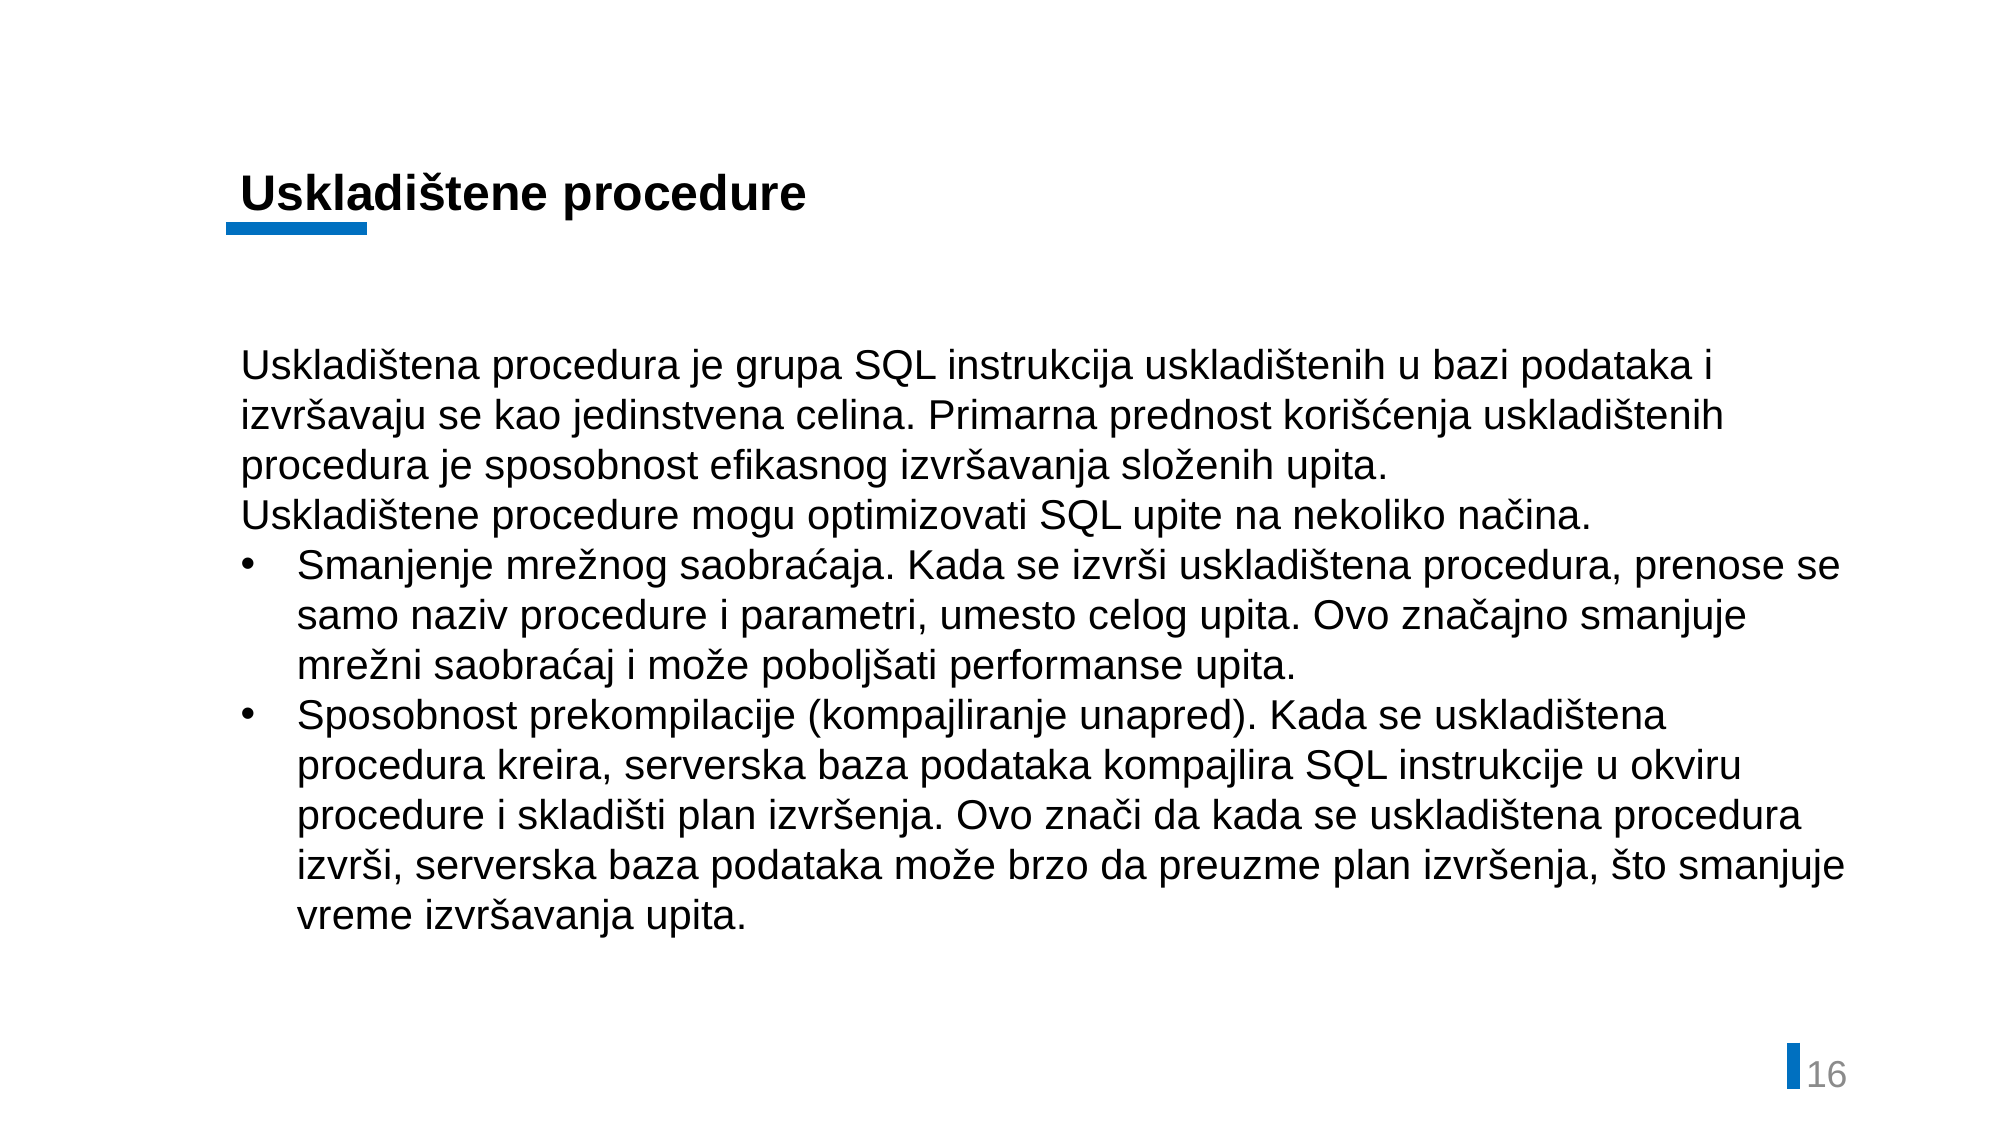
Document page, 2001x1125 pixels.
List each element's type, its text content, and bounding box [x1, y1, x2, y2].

slide_number 15 [1412, 1042, 1863, 1103]
text_box Uskladištena procedura je grupa SQL instrukcija uskladištenih u bazi podataka i izvršavaju se kao jedinstvena celina. Primarna prednost korišćenja uskladištenih procedura je sposobnost efikasnog izvršavanja složenih upita. Uskladištene procedure mogu optimizovati SQL upite na nekoliko načina. Smanjenje mrežnog saobraćaja. Kada se izvrši uskladištena procedura, prenose se samo naziv procedure i parametri, umesto celog upita. Ovo značajno smanjuje mrežni saobraćaj i može poboljšati performanse upita. Sposobnost prekompilacije (kompajliranje unapred). Kada se uskladištena procedura kreira, serverska baza podataka kompajlira SQL instrukcije u okviru procedure i skladišti plan izvršenja. Ovo znači da kada se uskladištena procedura izvrši, serverska baza podataka može brzo da preuzme plan izvršenja, što smanjuje vreme izvršavanja upita. [225, 330, 1863, 946]
text_box Uskladištene procedure [225, 152, 1237, 228]
